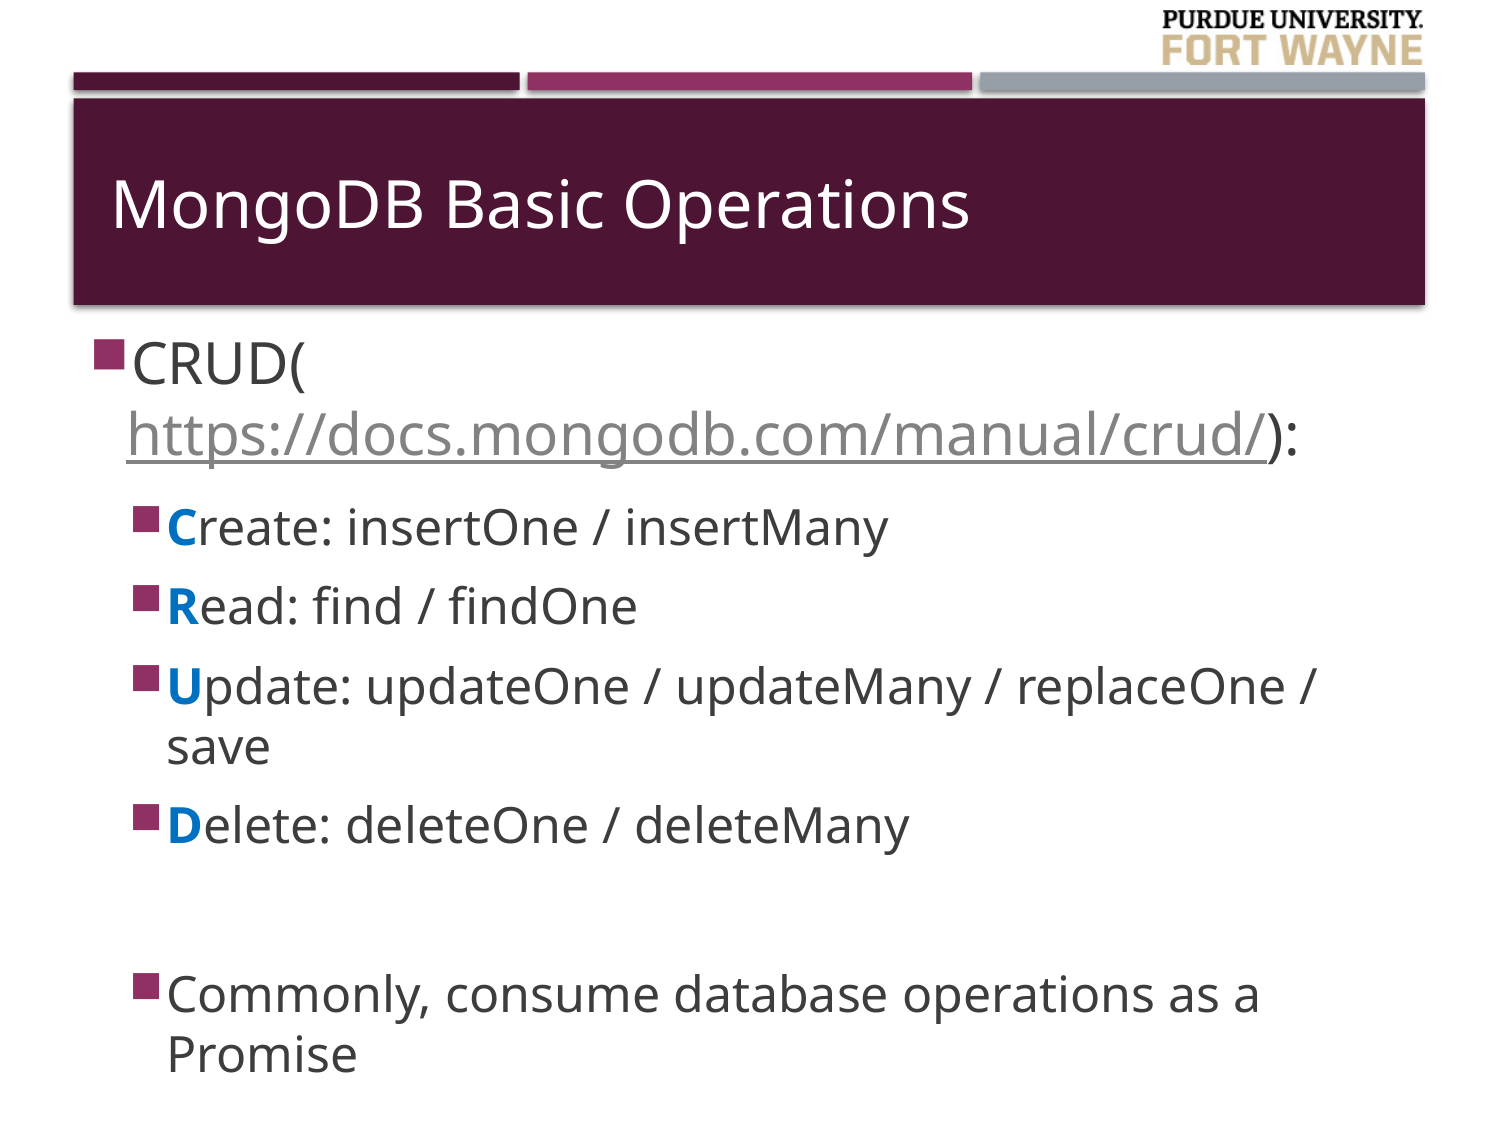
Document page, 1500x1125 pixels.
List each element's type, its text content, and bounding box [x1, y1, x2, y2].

title MongoDB Basic Operations [95, 112, 1406, 291]
picture [1162, 10, 1423, 65]
list CRUD(https://docs.mongodb.com/manual/crud/): Create: insertOne / insertMany Read: find / findOne Update: updateOne / updateMany / replaceOne / save Delete: deleteOne / deleteMany Commonly, consume database operations as a Promise [73, 319, 1425, 1050]
